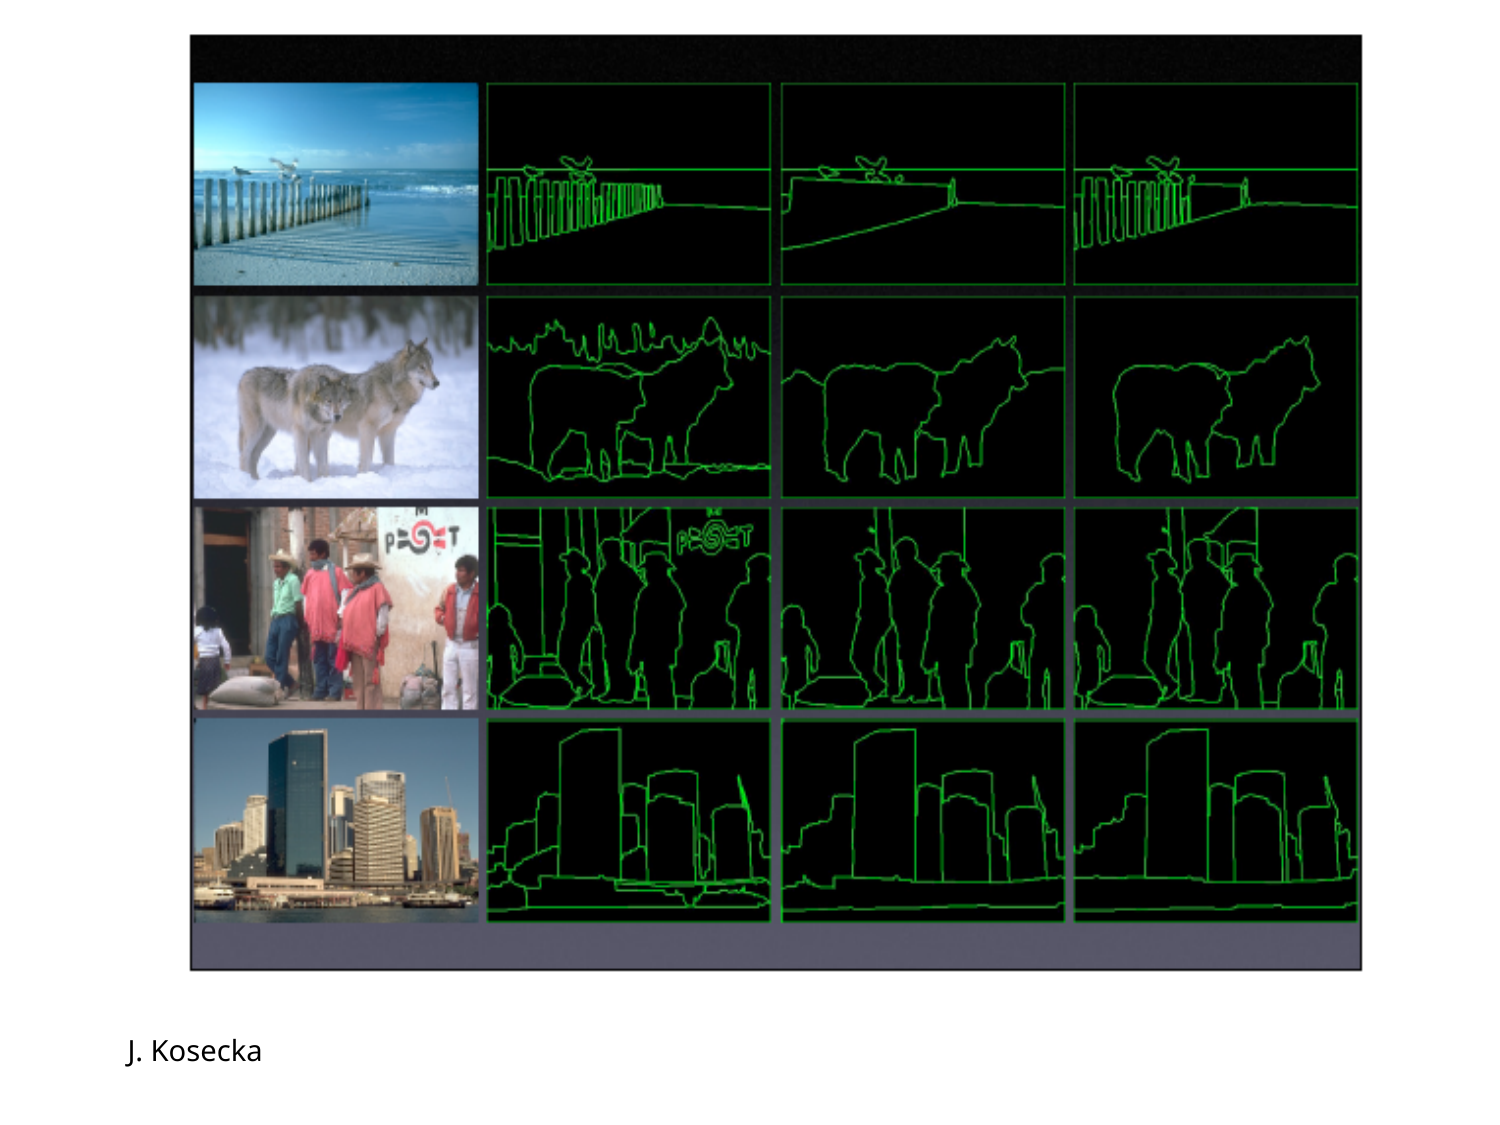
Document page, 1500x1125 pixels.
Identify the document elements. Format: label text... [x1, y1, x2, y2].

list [163, 6, 1388, 1008]
slide_number J. Kosecka [112, 1025, 415, 1100]
